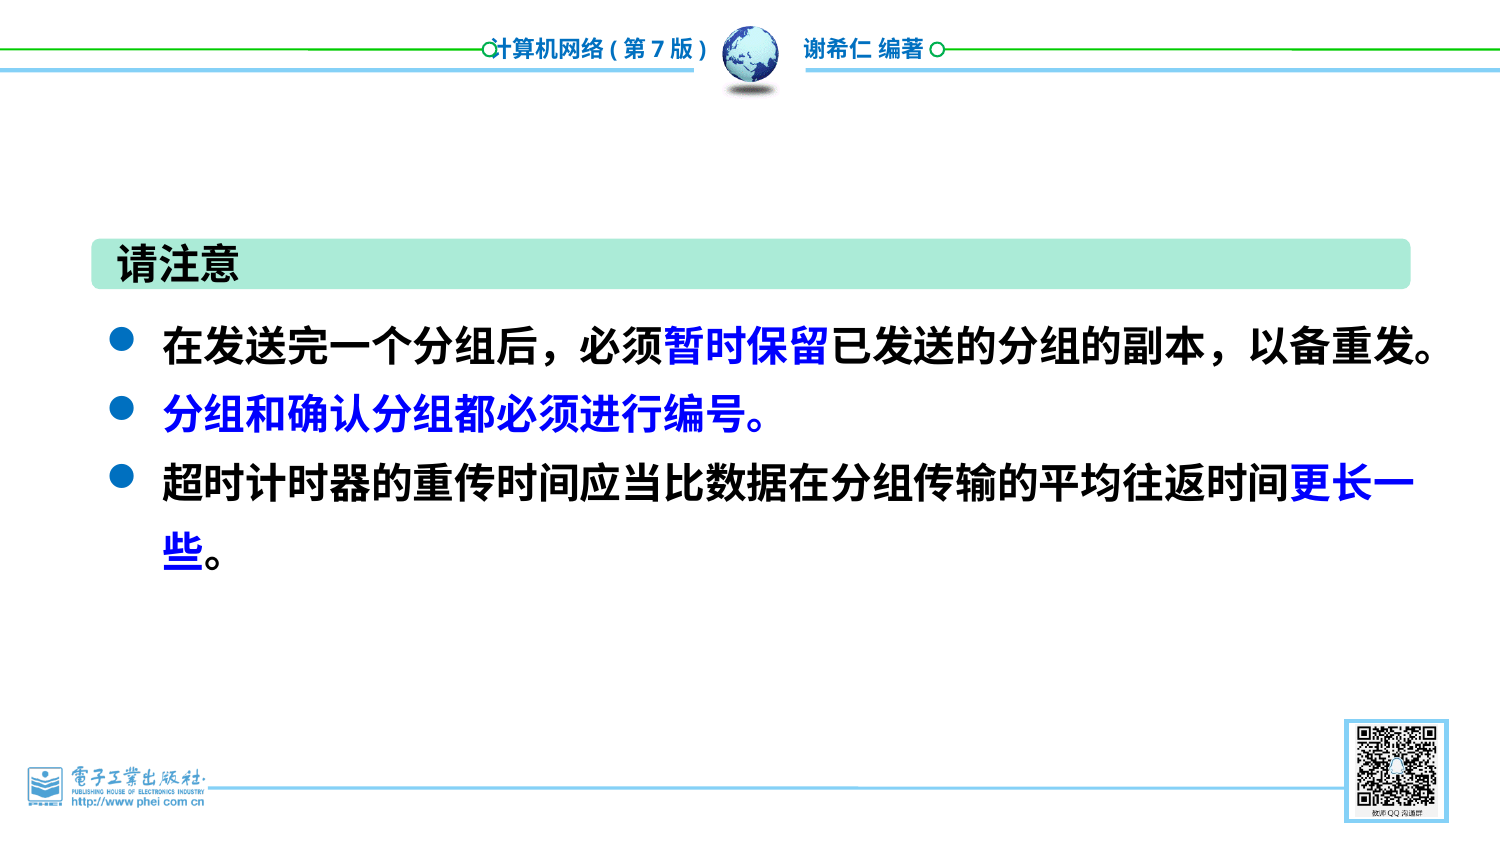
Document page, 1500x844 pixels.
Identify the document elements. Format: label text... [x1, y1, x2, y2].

text_box [91, 238, 101, 290]
picture [720, 24, 780, 100]
text_box [257, 238, 1411, 290]
picture [1355, 724, 1438, 817]
text_box 在发送完一个分组后，必须暂时保留已发送的分组的副本，以备重发。 分组和确认分组都必须进行编号。 超时计时器的重传时间应当比数据在分组传输的平均往返时间更长一些。 [91, 293, 1434, 584]
text_box 请注意 [101, 230, 257, 295]
picture [23, 764, 208, 809]
